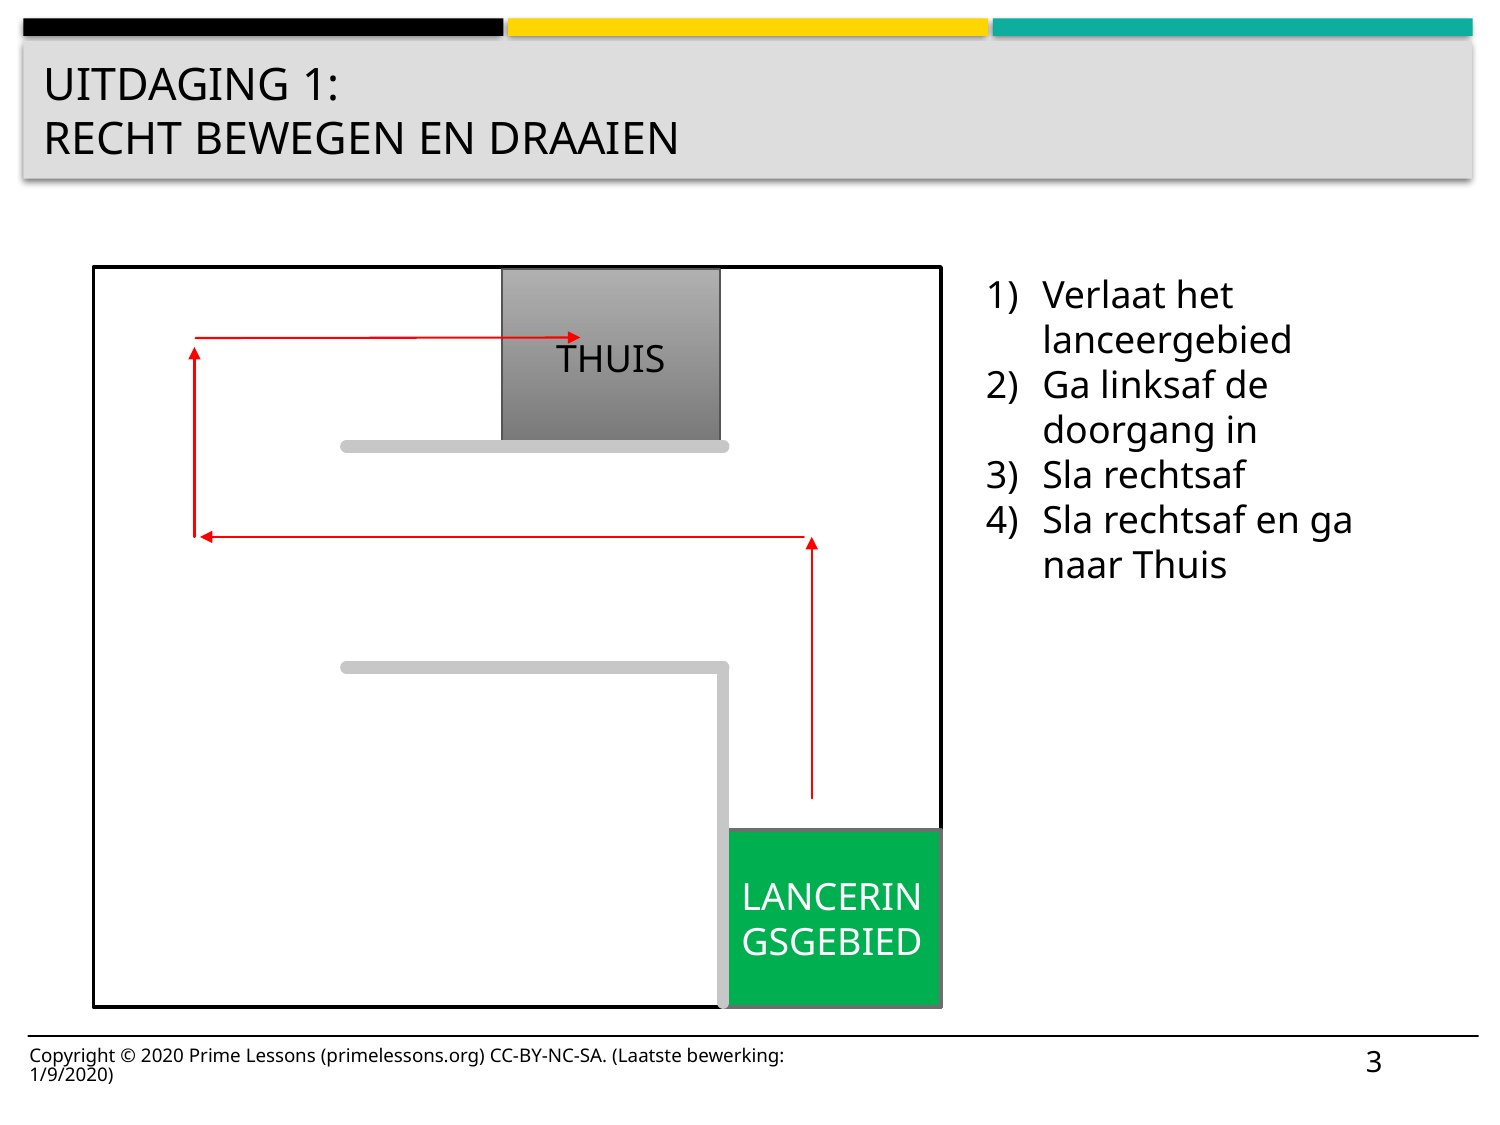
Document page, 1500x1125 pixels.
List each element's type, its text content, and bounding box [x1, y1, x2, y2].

text_box THUIS [501, 268, 721, 440]
footer Copyright © 2020 Prime Lessons (primelessons.org) CC-BY-NC-SA. (Laatste bewerking: 1/9/2020) [14, 1036, 814, 1097]
text_box Verlaat het lanceergebied Ga linksaf de doorgang in Sla rechtsaf Sla rechtsaf en ga naar Thuis [969, 255, 1443, 601]
title Uitdaging 1: RECHT BEWEGEN EN DRAAIEN [28, 48, 1464, 172]
text_box LANCERINGSGEBIED [727, 828, 943, 1009]
text_box [92, 265, 943, 1009]
slide_number 3 [1351, 1036, 1478, 1097]
